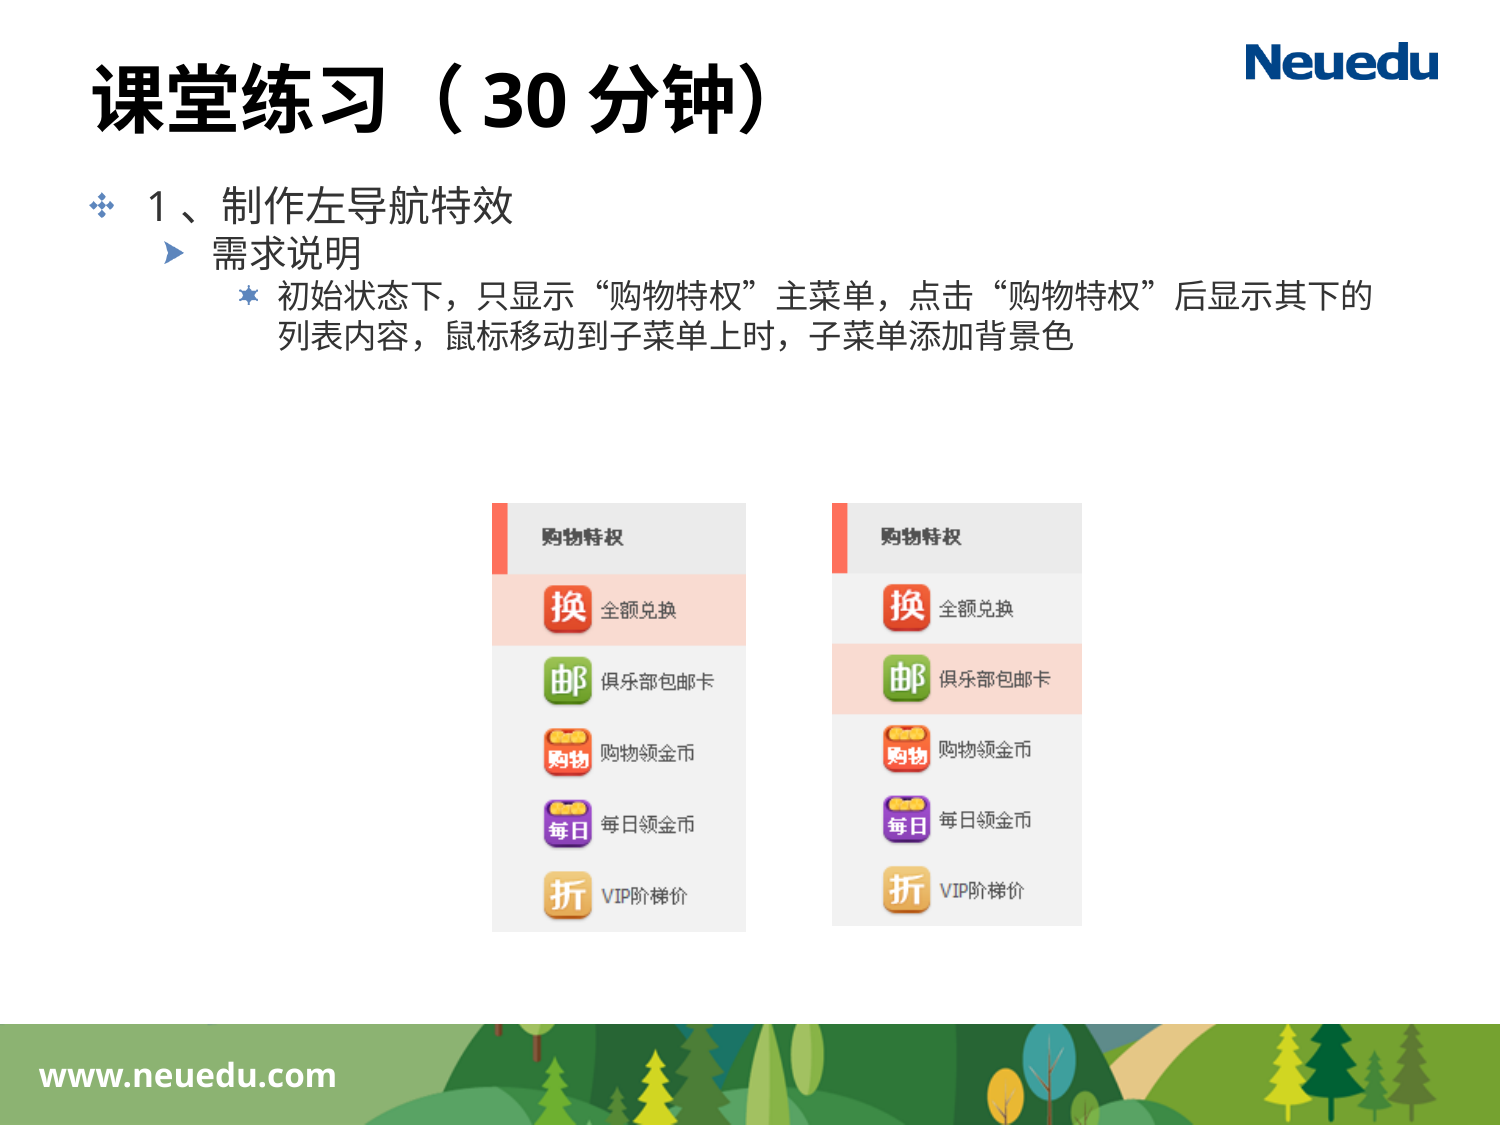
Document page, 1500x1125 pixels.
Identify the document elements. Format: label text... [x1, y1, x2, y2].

picture [239, 285, 258, 305]
picture [164, 241, 184, 264]
picture [491, 503, 746, 933]
picture [89, 192, 114, 218]
title 课堂练习（30分钟） [74, 44, 1426, 151]
picture [1246, 42, 1438, 80]
picture [0, 1024, 1500, 1125]
list 1、制作左导航特效 需求说明 初始状态下，只显示“购物特权”主菜单，点击“购物特权”后显示其下的列表内容，鼠标移动到子菜单上时，子菜单添加背景色 [75, 172, 1412, 988]
picture [831, 503, 1083, 926]
